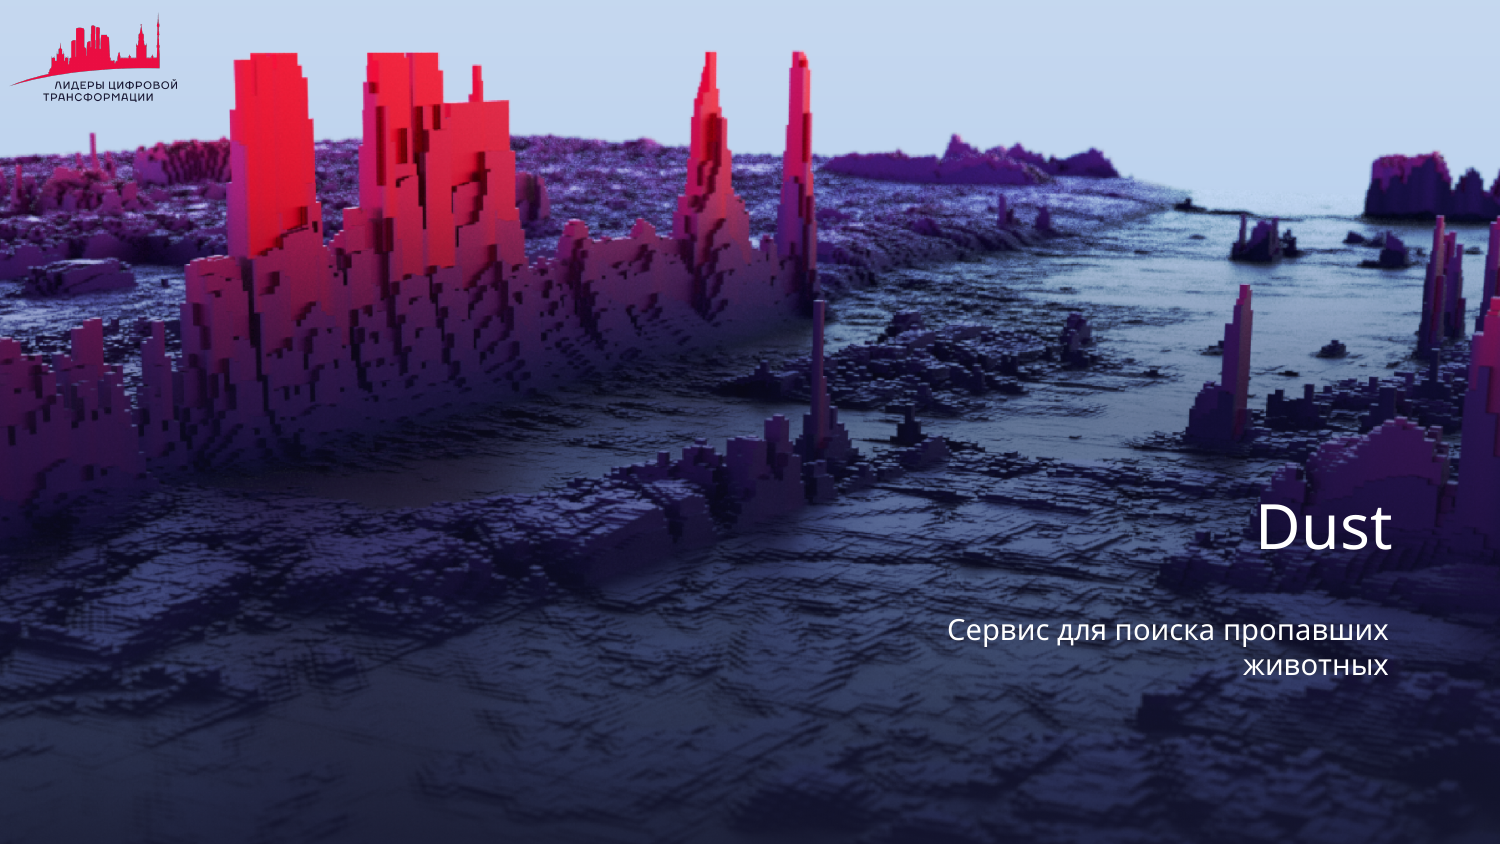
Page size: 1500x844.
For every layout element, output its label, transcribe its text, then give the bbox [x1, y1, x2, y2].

subtitle Сервис для поиска пропавших животных [890, 596, 1404, 663]
picture [0, 0, 1500, 844]
title Dust [603, 471, 1408, 597]
